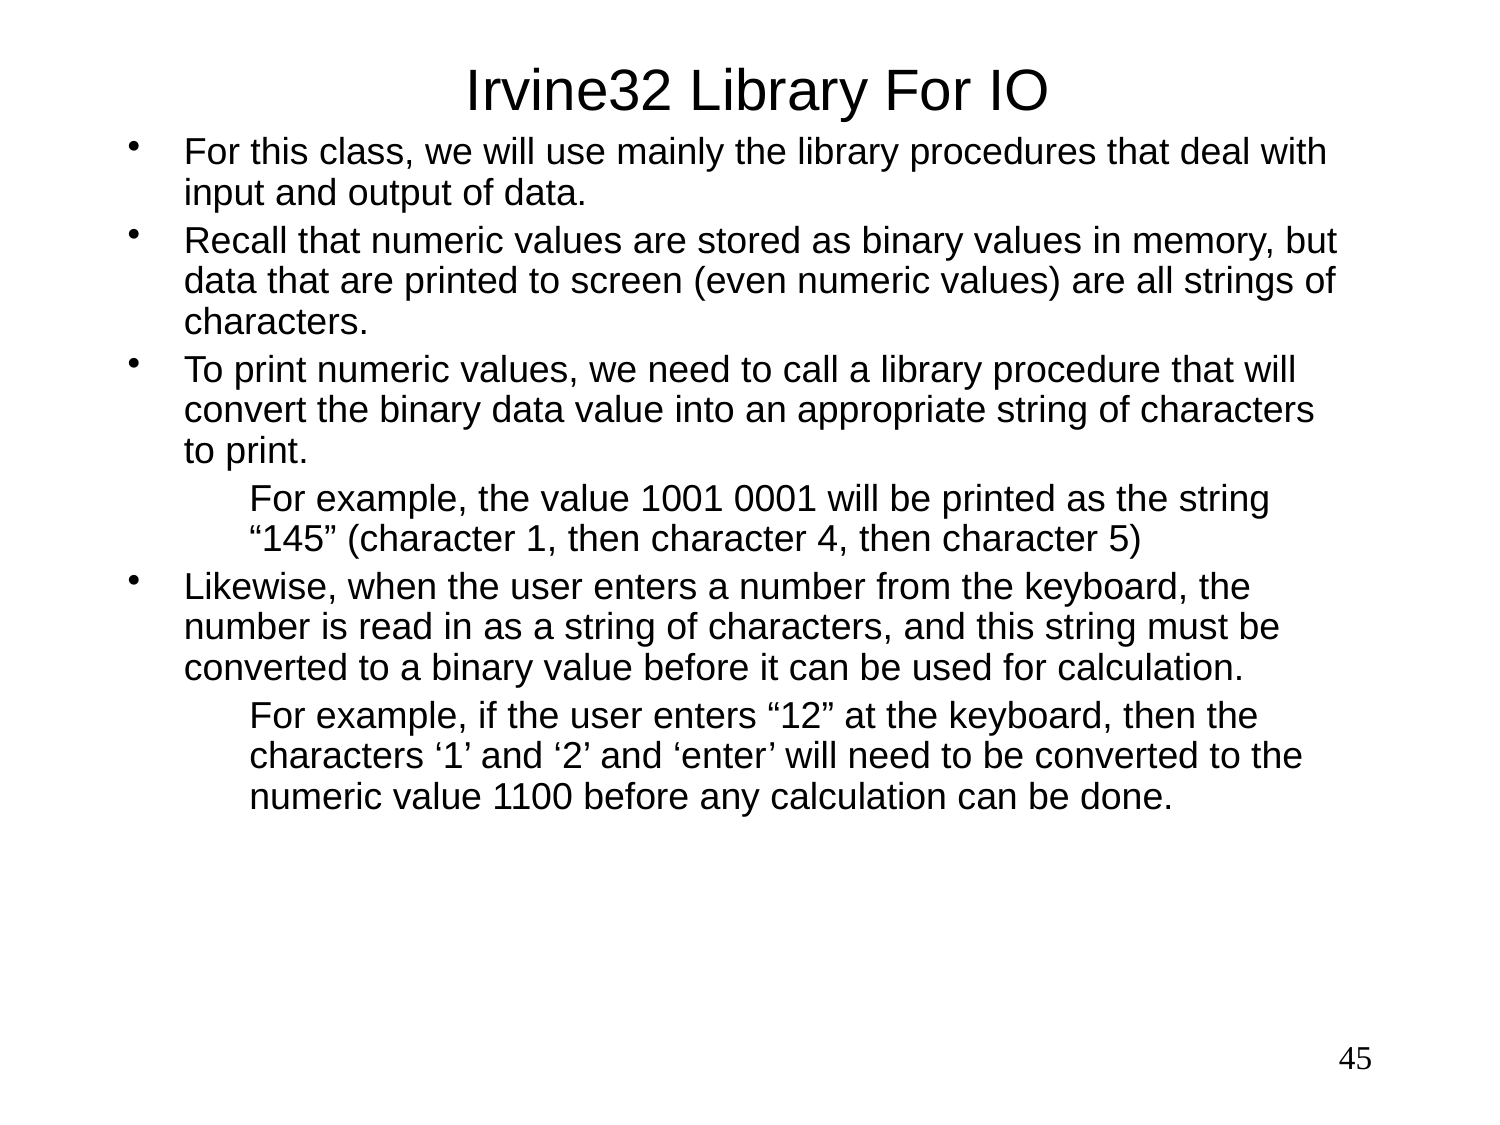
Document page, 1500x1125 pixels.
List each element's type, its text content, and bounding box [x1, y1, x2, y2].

list For this class, we will use mainly the library procedures that deal with input and output of data. Recall that numeric values are stored as binary values in memory, but data that are printed to screen (even numeric values) are all strings of characters. To print numeric values, we need to call a library procedure that will convert the binary data value into an appropriate string of characters to print. For example, the value 1001 0001 will be printed as the string “145” (character 1, then character 4, then character 5) Likewise, when the user enters a number from the keyboard, the number is read in as a string of characters, and this string must be converted to a binary value before it can be used for calculation. For example, if the user enters “12” at the keyboard, then the characters ‘1’ and ‘2’ and ‘enter’ will need to be converted to the numeric value 1100 before any calculation can be done. [112, 124, 1363, 838]
title Irvine32 Library For IO [112, 37, 1388, 138]
slide_number 45 [1224, 1024, 1388, 1088]
